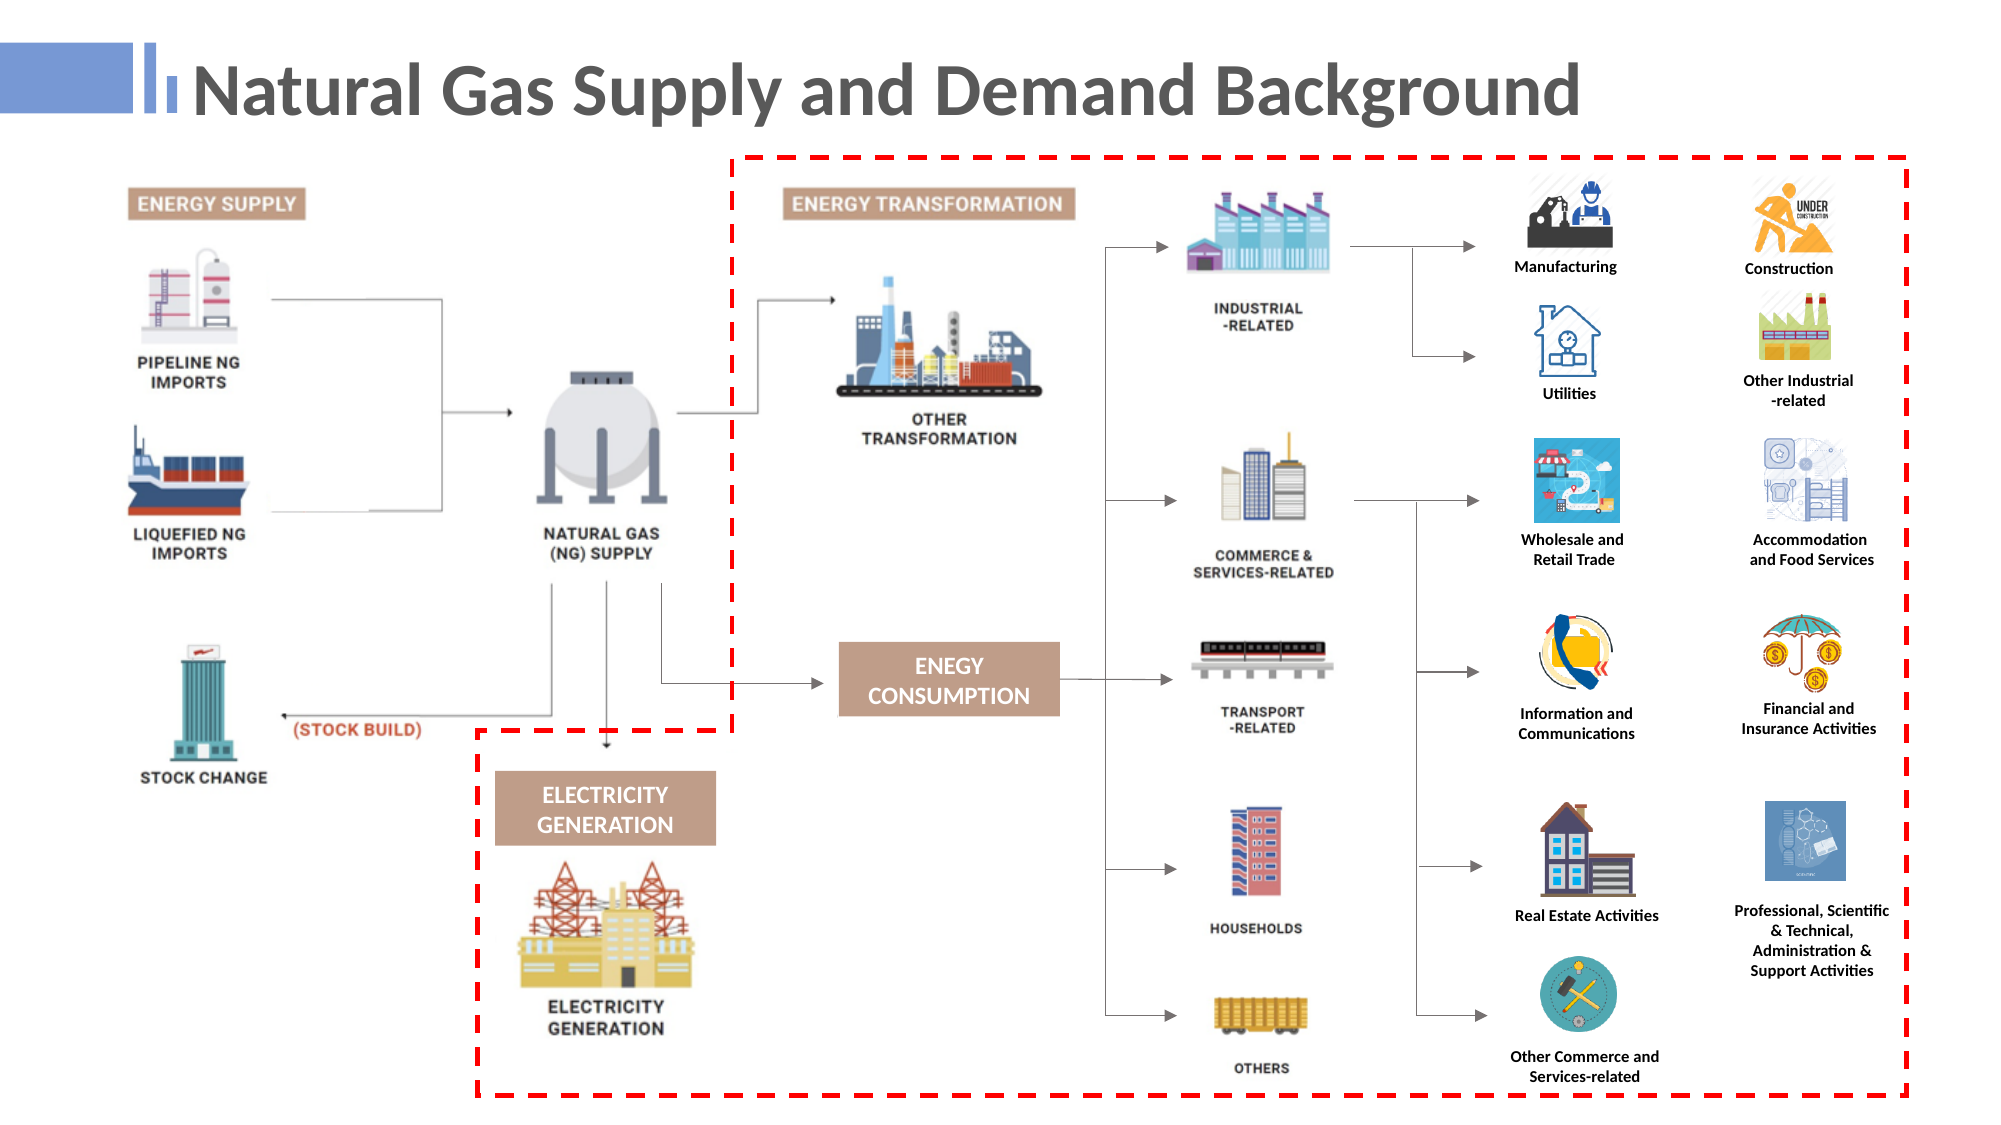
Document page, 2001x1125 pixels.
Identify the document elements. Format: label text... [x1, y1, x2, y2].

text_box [66, 157, 1907, 1096]
text_box Natural Gas Supply and Demand Background [177, 33, 1807, 139]
text_box [0, 42, 133, 114]
text_box [144, 42, 157, 114]
text_box [166, 76, 177, 113]
